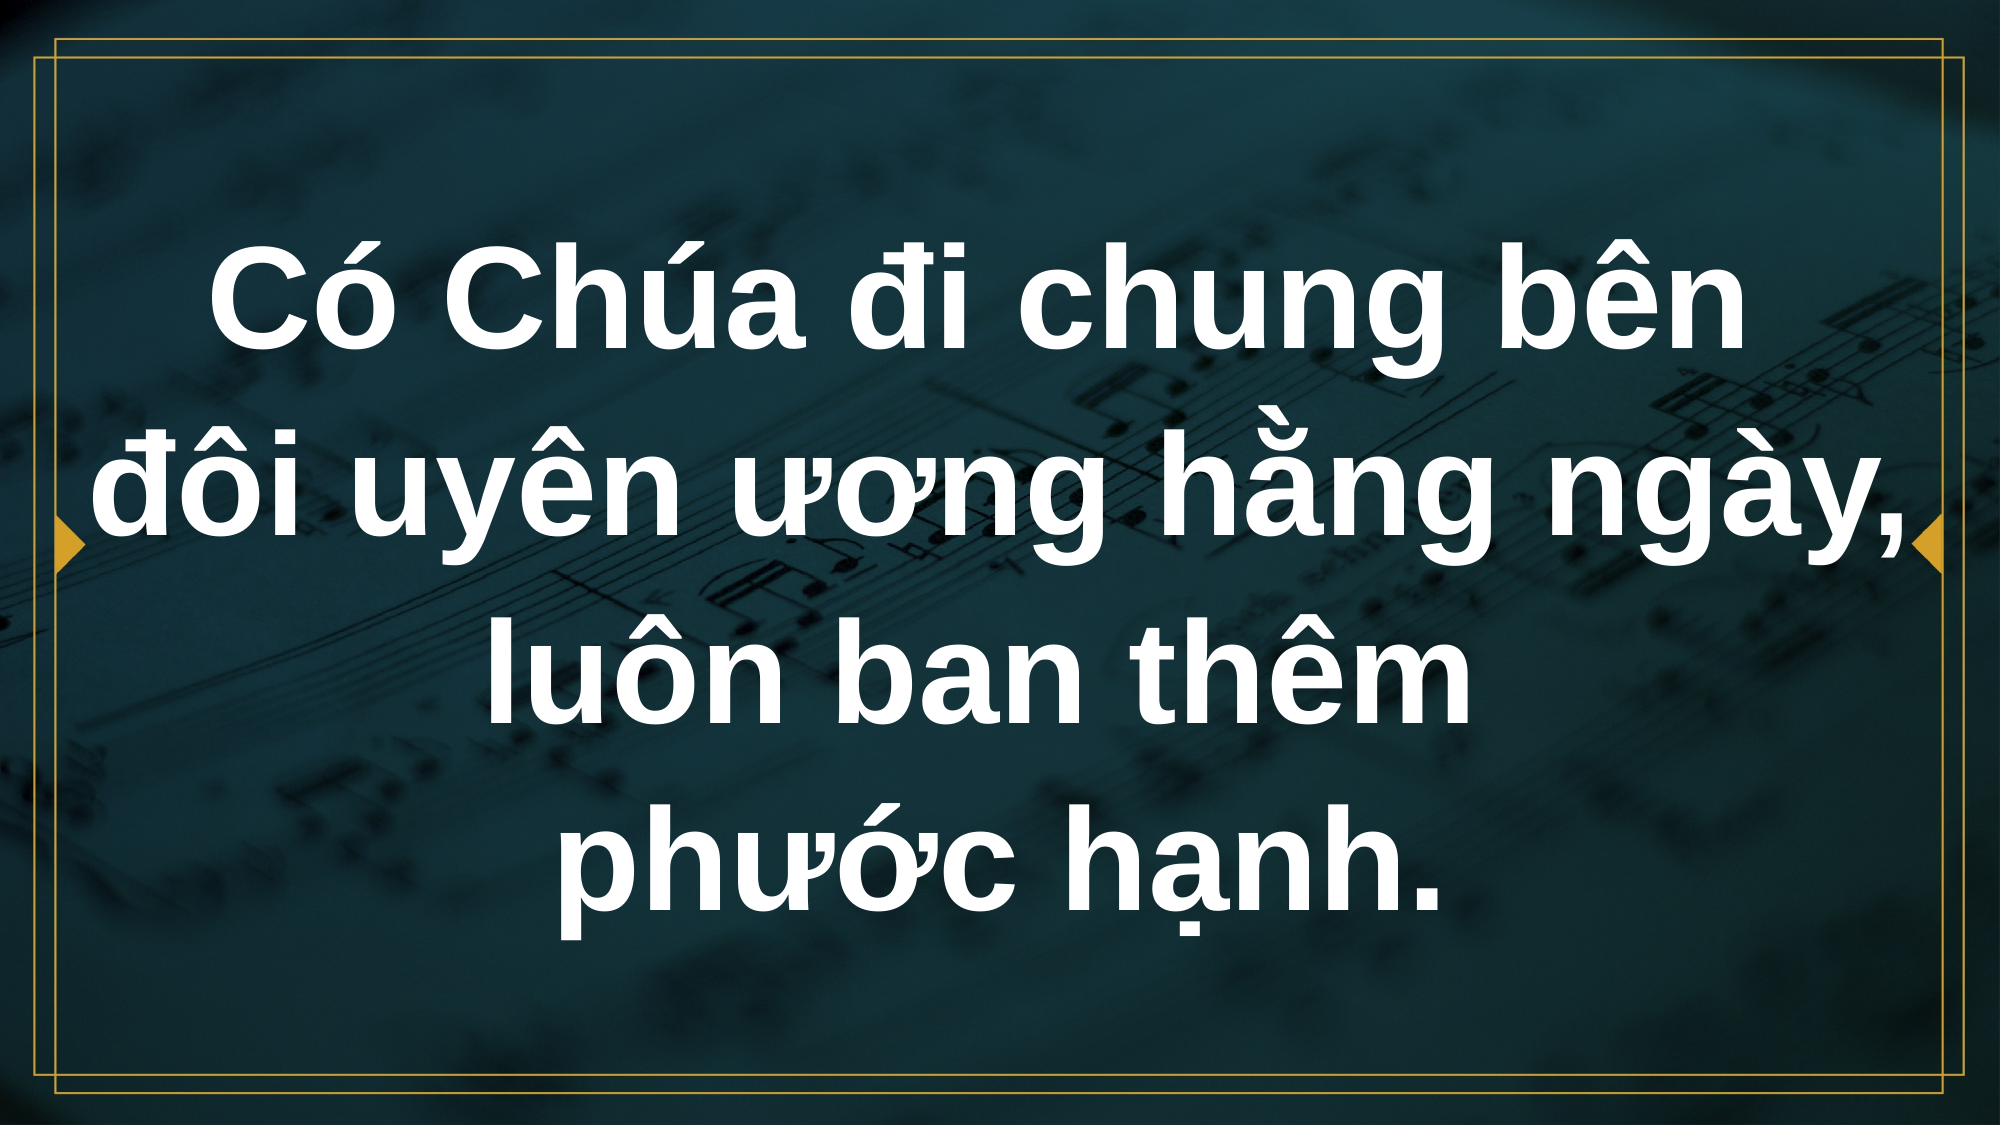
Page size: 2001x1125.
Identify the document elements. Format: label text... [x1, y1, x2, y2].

title Có Chúa đi chung bên đôi uyên ương hằng ngày, luôn ban thêm phước hạnh. [55, 53, 1945, 1077]
picture [0, 0, 2000, 1125]
